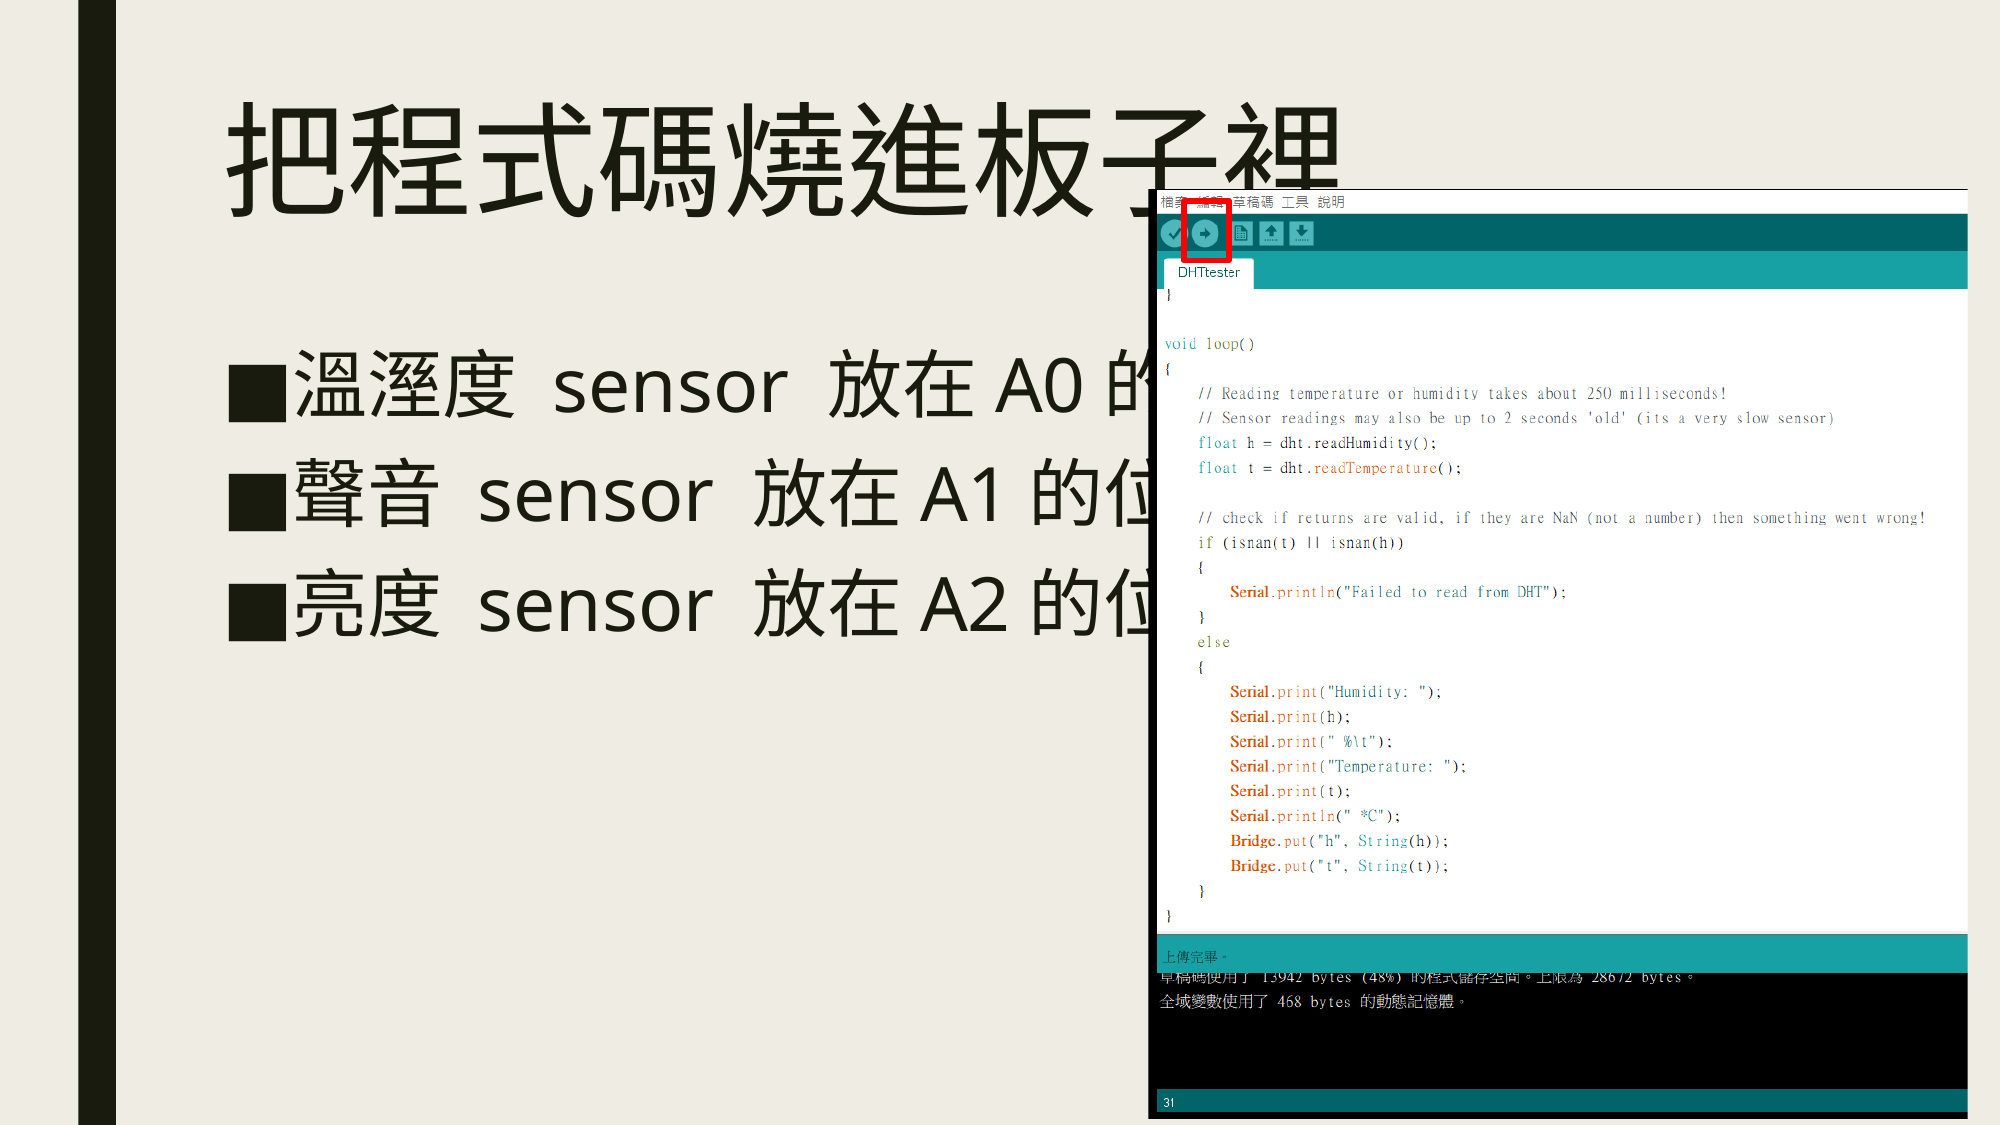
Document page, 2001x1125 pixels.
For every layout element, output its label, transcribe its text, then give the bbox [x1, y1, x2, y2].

list 溫溼度 sensor 放在A0的位置上 聲音 sensor 放在A1的位置上 亮度 sensor 放在A2的位置上 [207, 337, 1148, 925]
title 把程式碼燒進板子裡 [207, 93, 1842, 337]
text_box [1148, 189, 1968, 1119]
